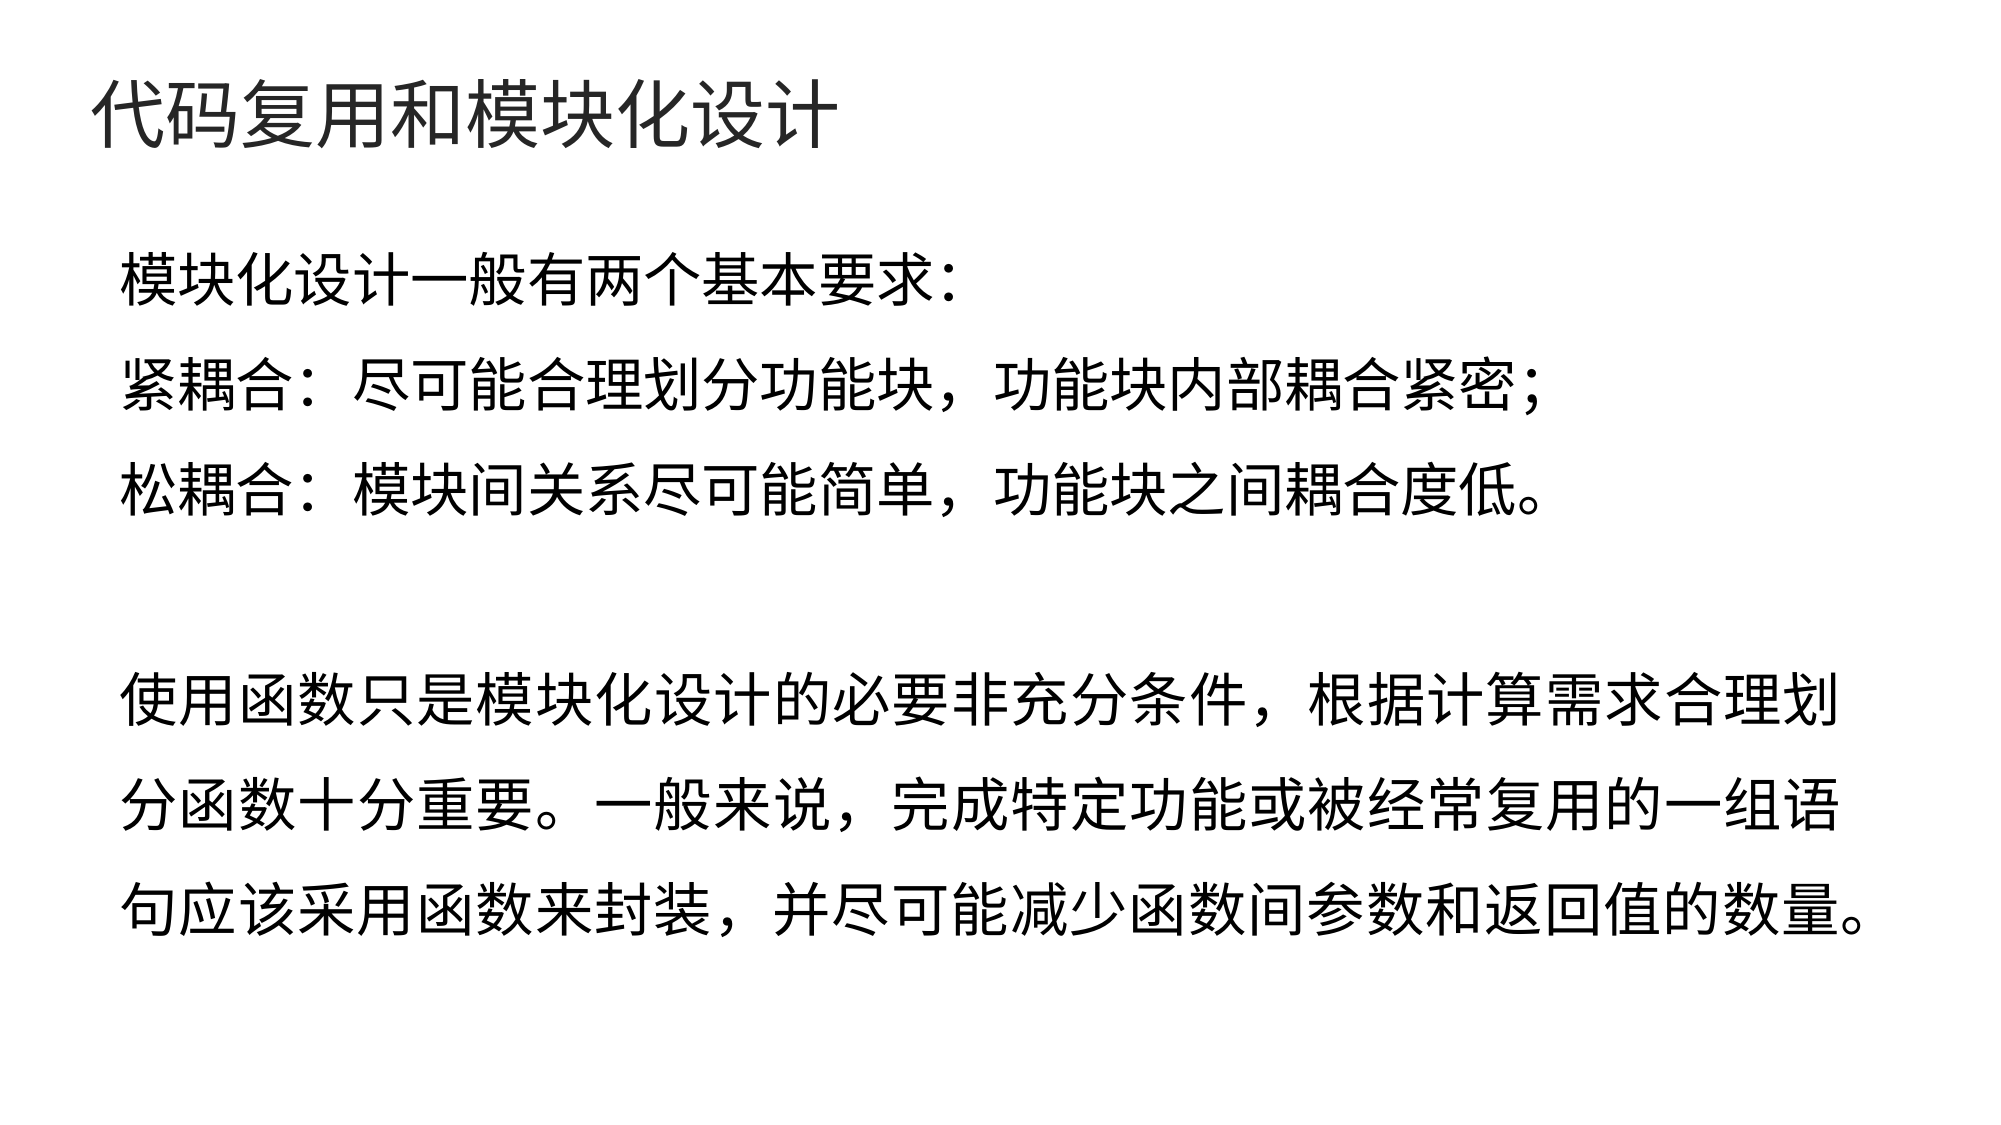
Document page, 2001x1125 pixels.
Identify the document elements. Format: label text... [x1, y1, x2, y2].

title 代码复用和模块化设计 [75, 29, 1726, 167]
text_box 模块化设计一般有两个基本要求： 紧耦合：尽可能合理划分功能块，功能块内部耦合紧密； 松耦合：模块间关系尽可能简单，功能块之间耦合度低。 使用函数只是模块化设计的必要非充分条件，根据计算需求合理划分函数十分重要。一般来说，完成特定功能或被经常复用的一组语句应该采用函数来封装，并尽可能减少函数间参数和返回值的数量。 [104, 201, 1857, 951]
